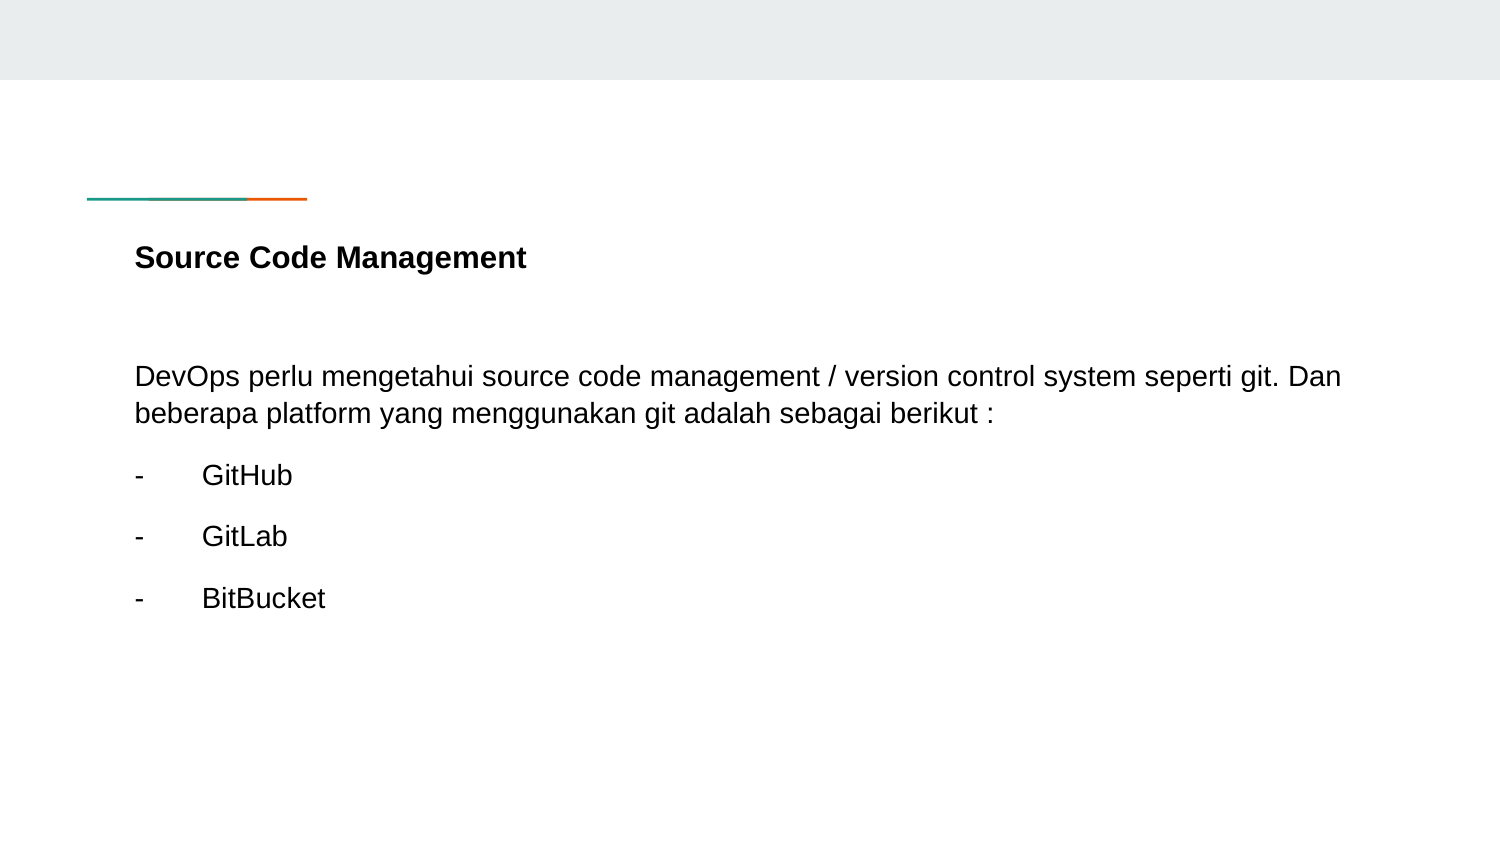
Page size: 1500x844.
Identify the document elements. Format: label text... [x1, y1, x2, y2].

title Source Code Management [119, 216, 1381, 305]
list DevOps perlu mengetahui source code management / version control system seperti git. Dan beberapa platform yang menggunakan git adalah sebagai berikut : - GitHub - GitLab - BitBucket [119, 341, 1381, 712]
